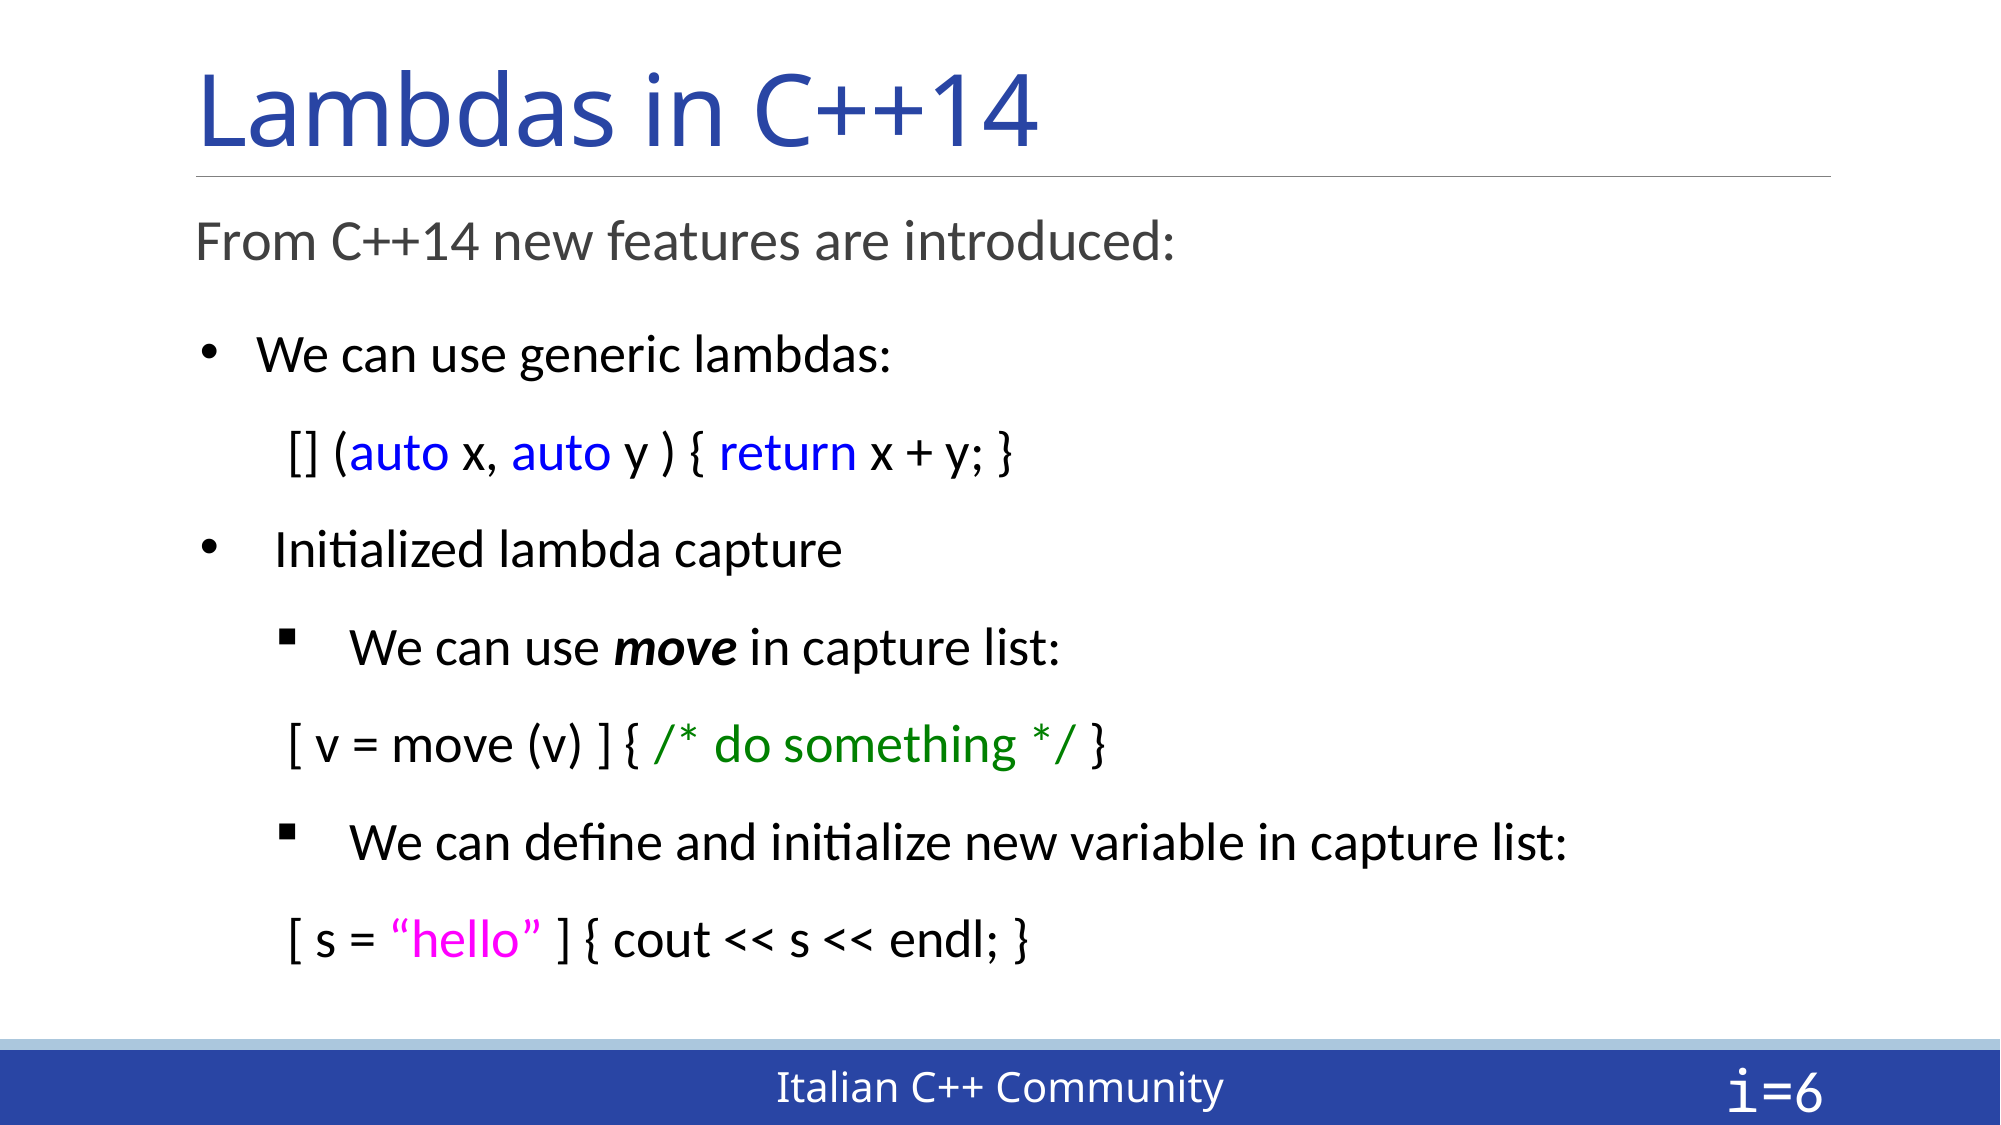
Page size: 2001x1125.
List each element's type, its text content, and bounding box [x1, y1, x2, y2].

slide_number i=6 [1624, 1059, 1840, 1120]
text_box We can use generic lambdas: [] (auto x, auto y ) { return x + y; } Initialized lambda capture We can use move in capture list: [ v = move (v) ] { /* do something */ } We can define and initialize new variable in capture list: [ s = “hello” ] { cout << s << endl; } [185, 278, 1839, 1021]
title Lambdas in C++14 [180, 2, 1830, 175]
list From C++14 new features are introduced: [180, 202, 1830, 303]
